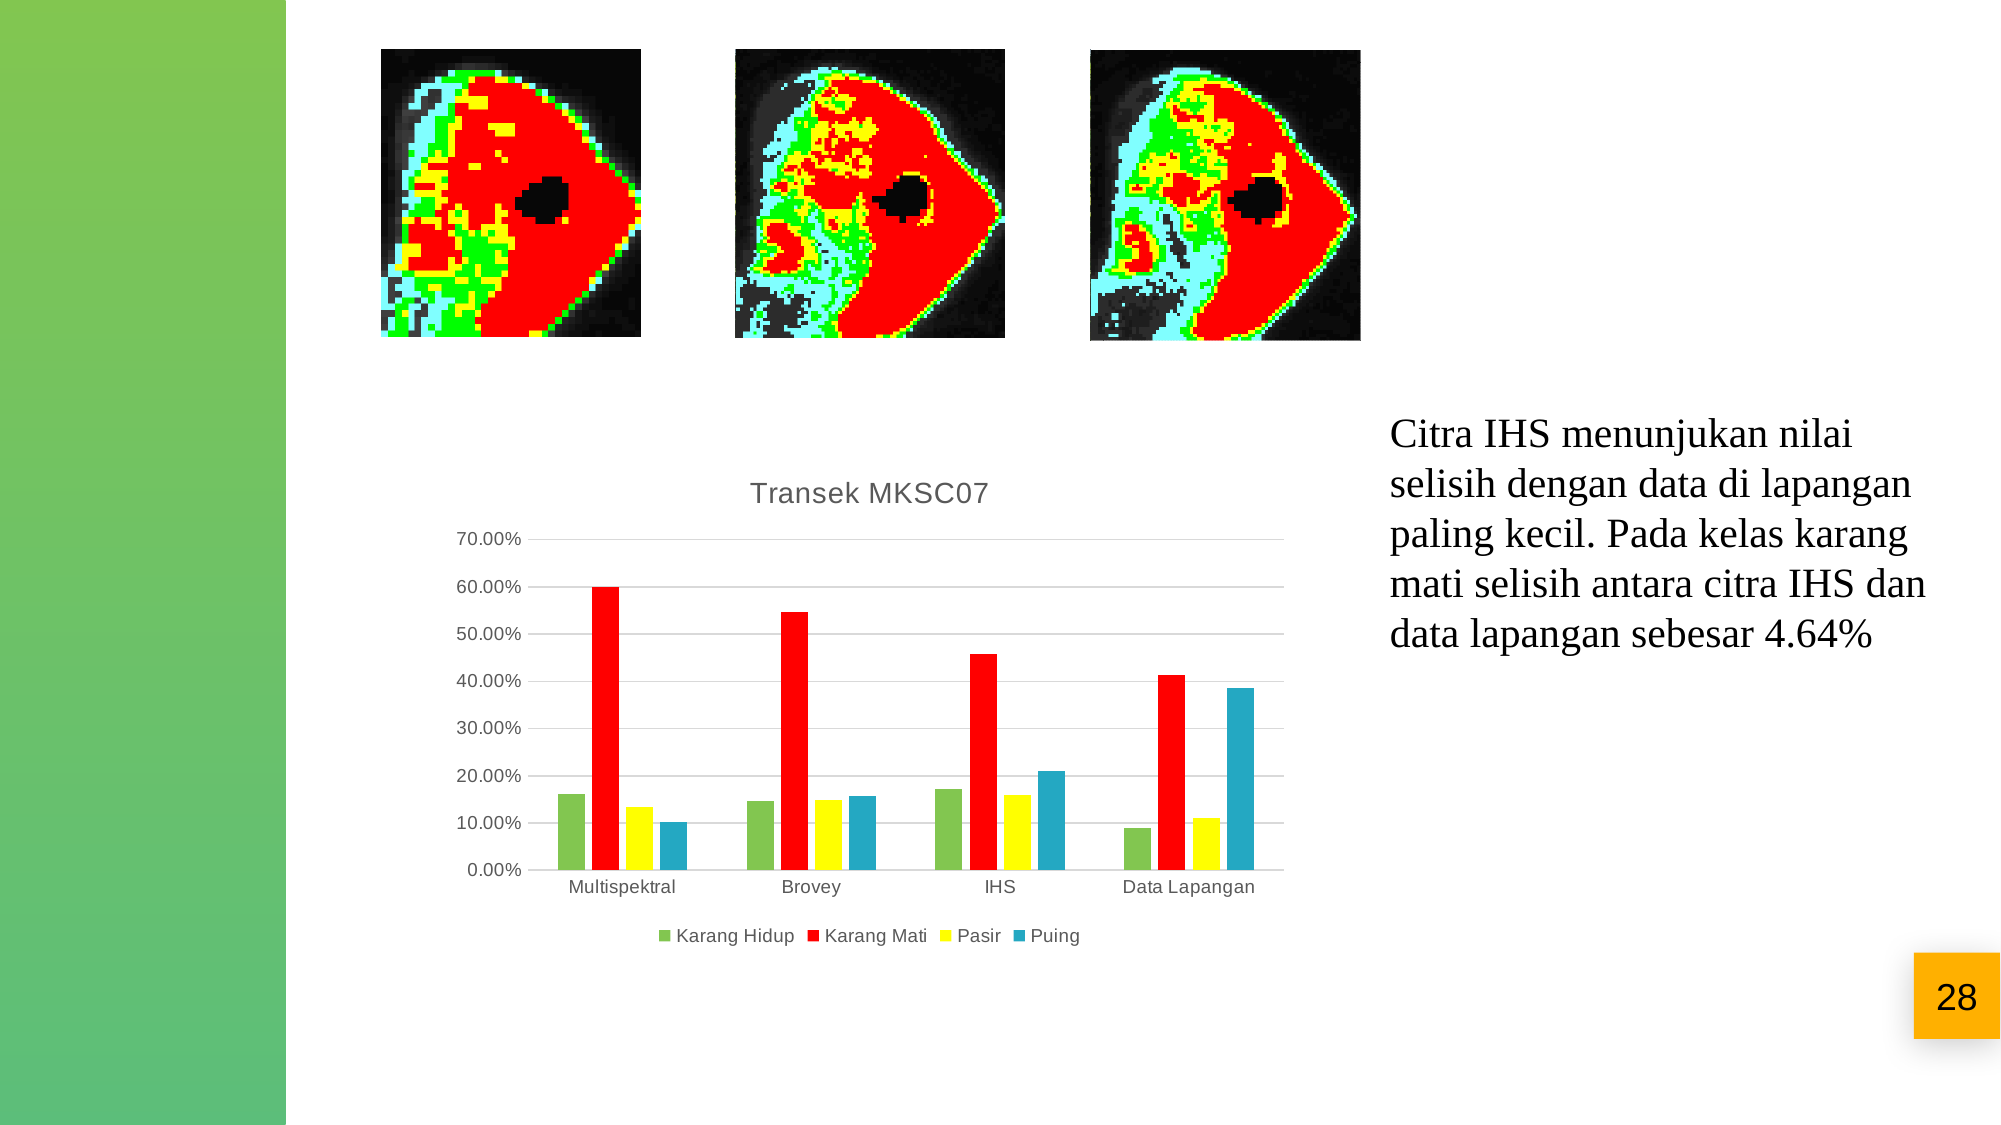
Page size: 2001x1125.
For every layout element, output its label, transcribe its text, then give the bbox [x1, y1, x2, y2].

slide_number ‹#› [1913, 952, 2000, 1039]
text_box [0, 0, 286, 1125]
picture [735, 49, 1005, 339]
picture [380, 49, 641, 337]
picture [1090, 49, 1361, 341]
chart [439, 449, 1302, 954]
text_box Citra IHS menunjukan nilai selisih dengan data di lapangan paling kecil. Pada kelas karang mati selisih antara citra IHS dan data lapangan sebesar 4.64% [1375, 398, 1957, 664]
